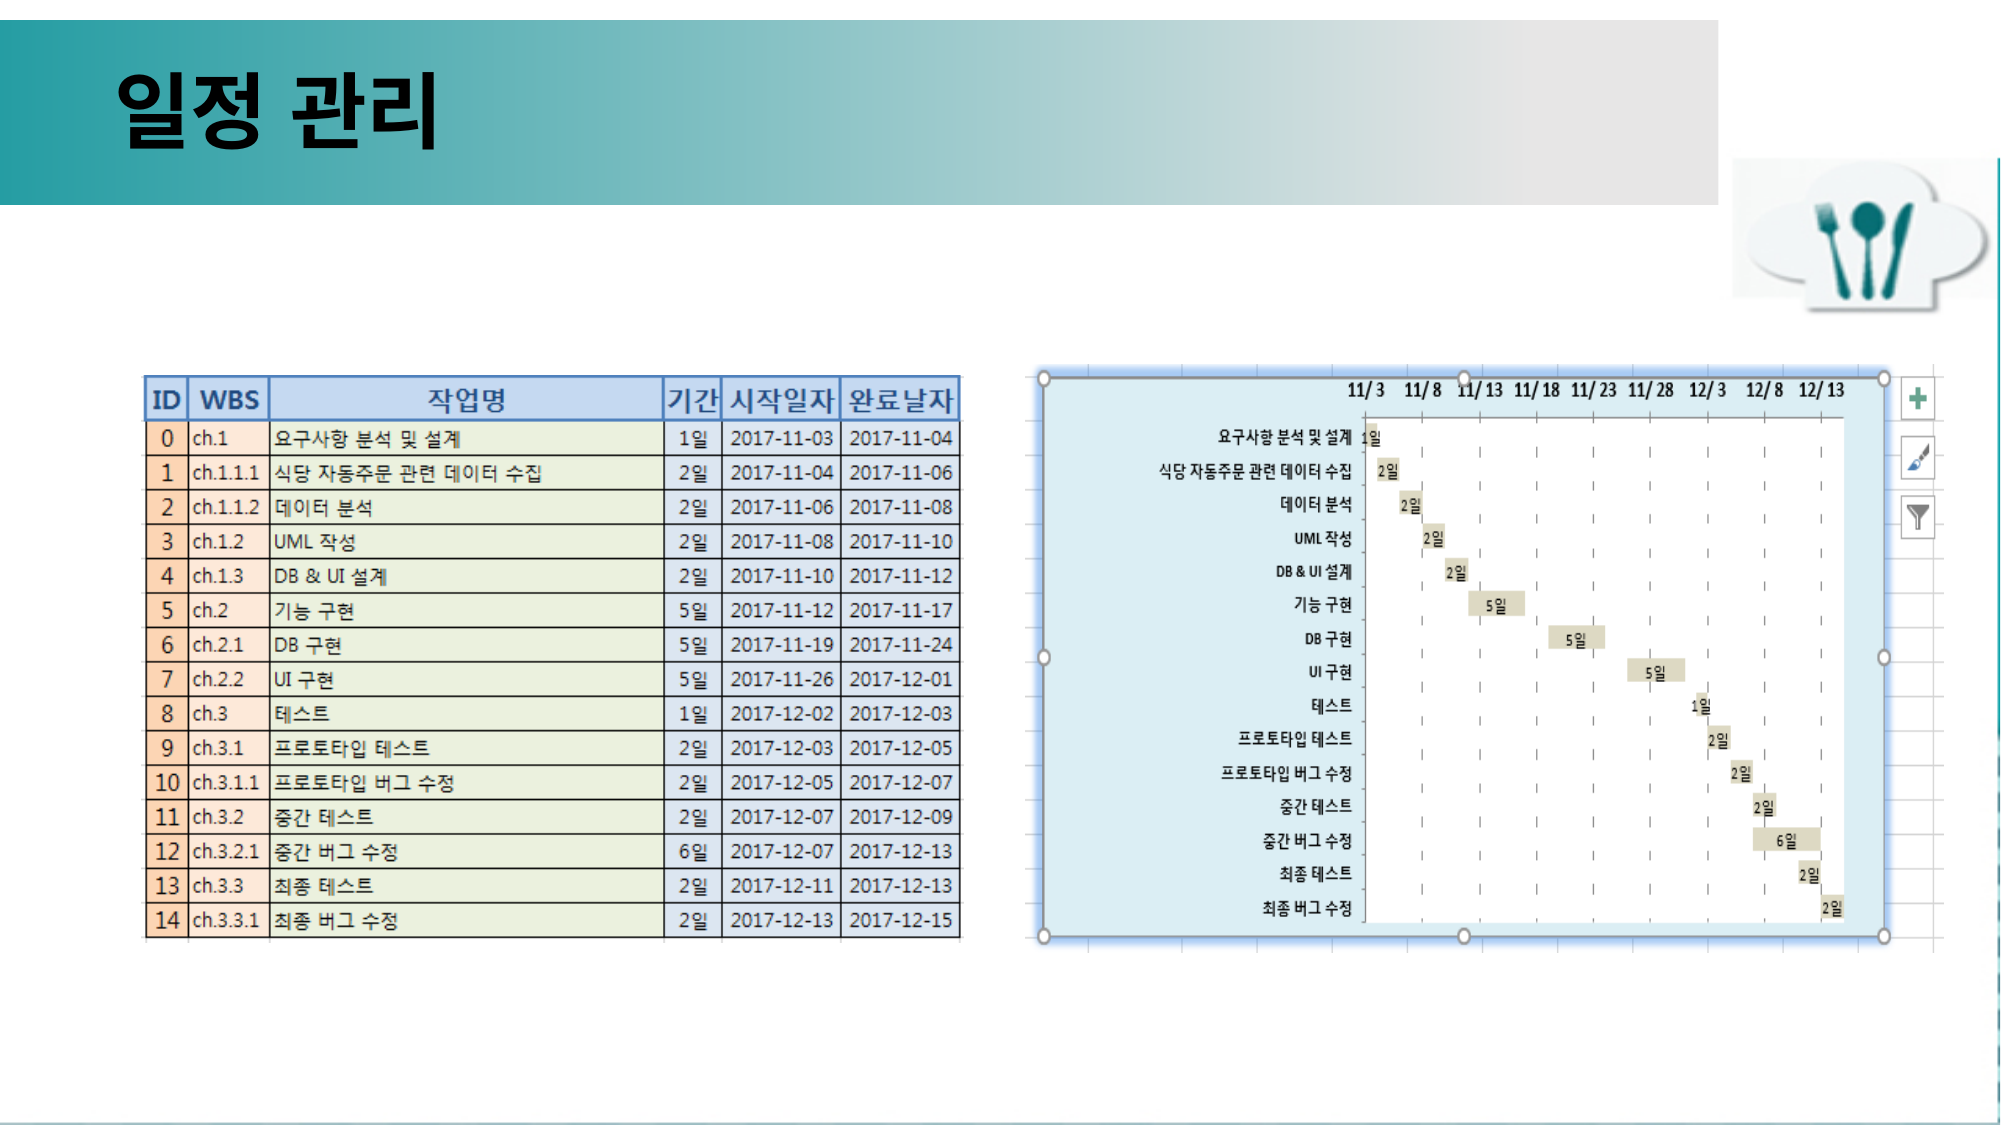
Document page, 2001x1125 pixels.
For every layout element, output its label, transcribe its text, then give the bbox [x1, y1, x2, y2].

title 일정 관리 [0, 20, 1719, 205]
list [141, 375, 964, 943]
picture [0, 0, 2001, 1125]
